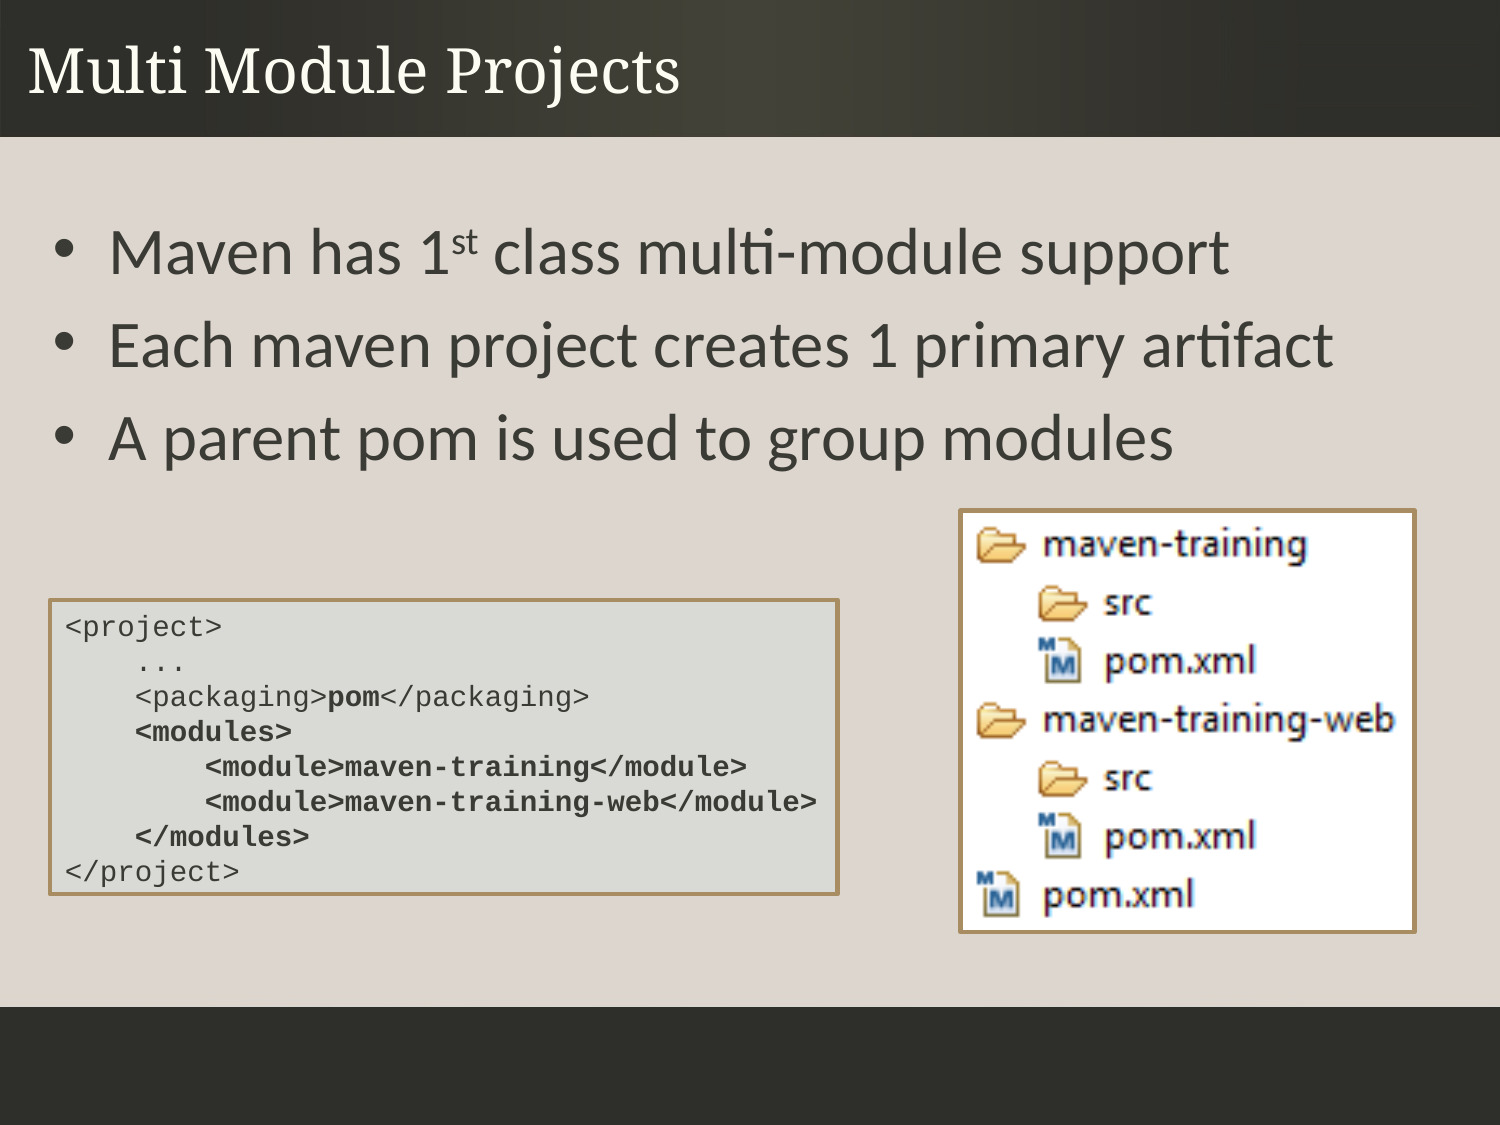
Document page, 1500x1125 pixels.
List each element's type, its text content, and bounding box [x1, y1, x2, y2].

title Multi Module Projects [12, 0, 1200, 138]
list Maven has 1st class multi-module support Each maven project creates 1 primary artifact A parent pom is used to group modules [37, 200, 1463, 975]
text_box <project> ... <packaging>pom</packaging> <modules> <module>maven-training</module> <module>maven-training-web</module> </modules> </project> [50, 599, 838, 895]
picture [0, 0, 1500, 1125]
